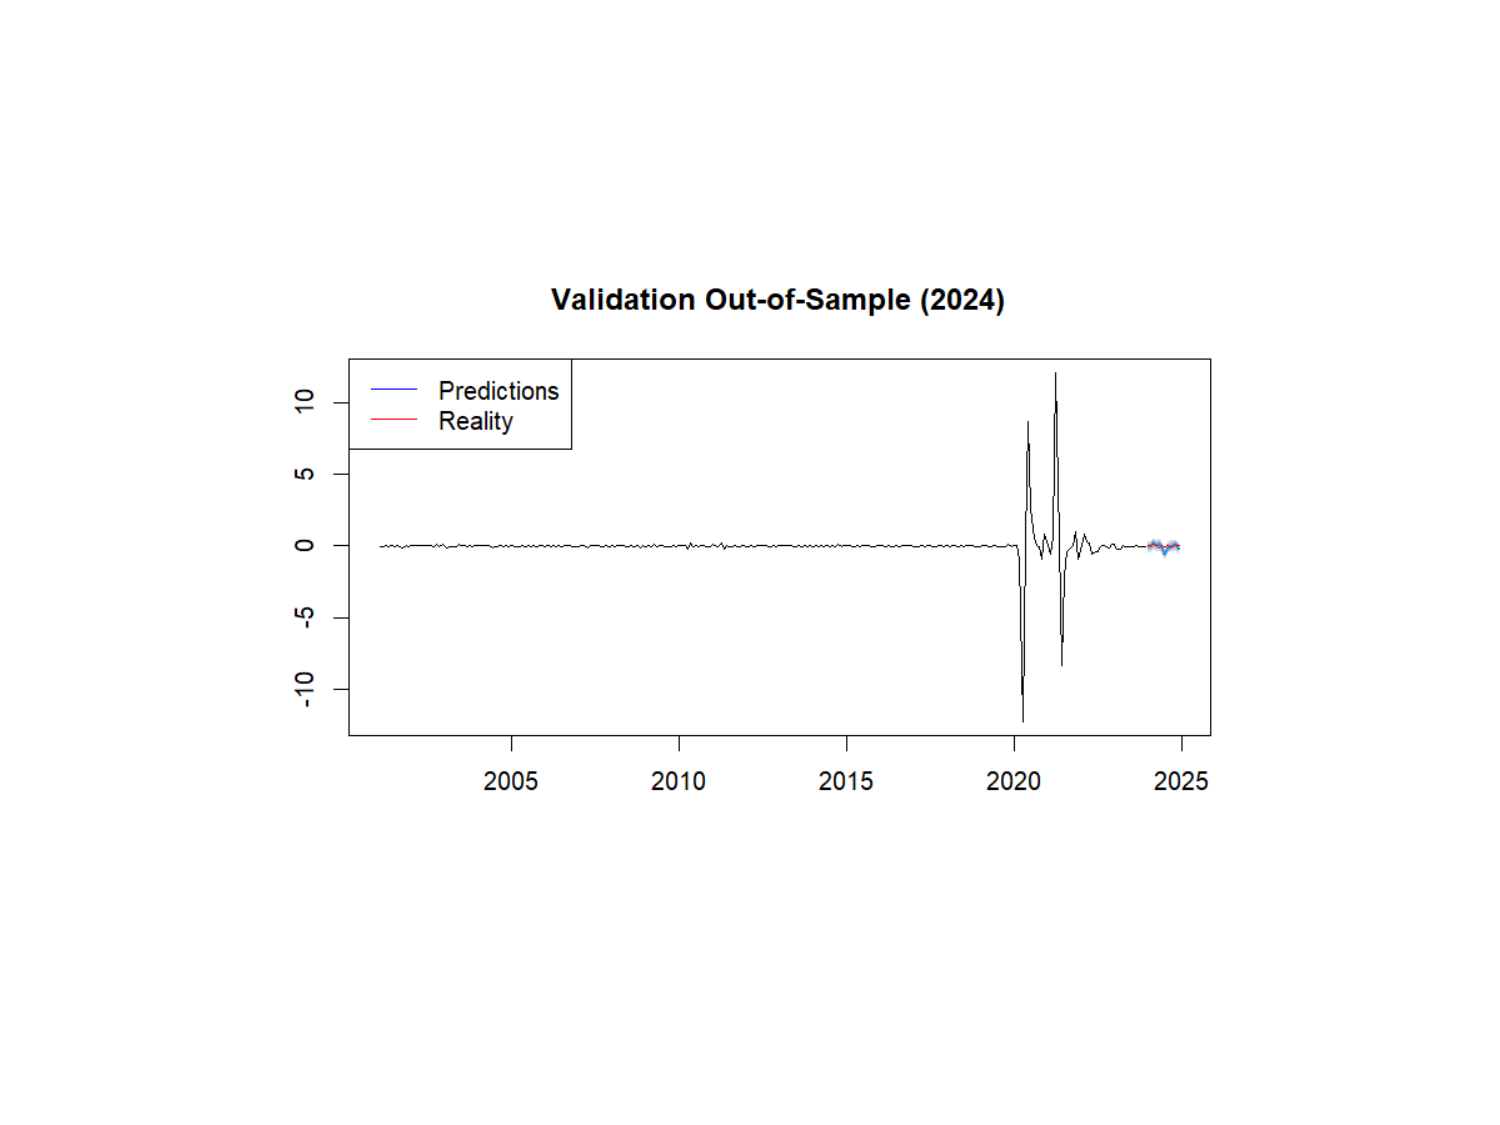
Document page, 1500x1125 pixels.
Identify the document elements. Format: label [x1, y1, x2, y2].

picture [225, 235, 1274, 889]
